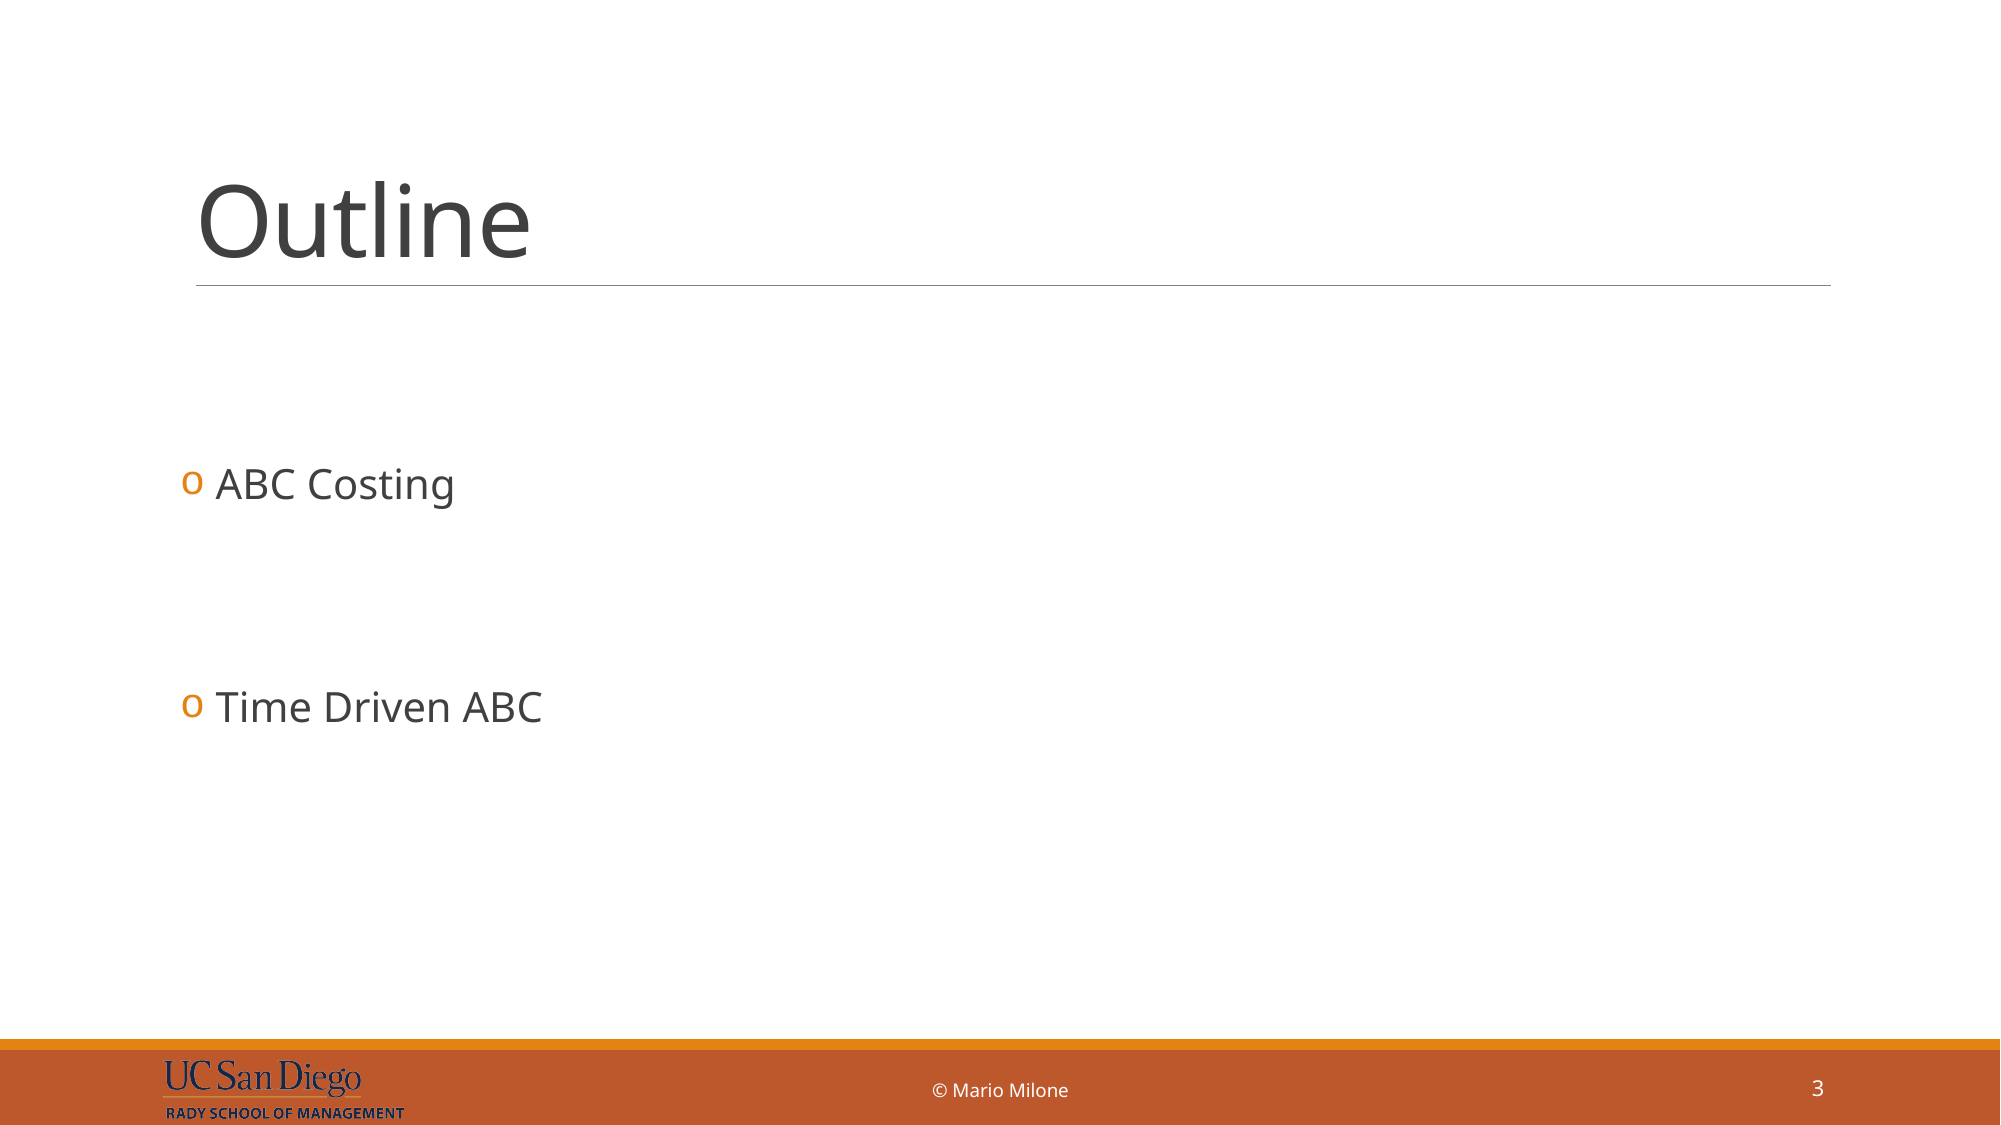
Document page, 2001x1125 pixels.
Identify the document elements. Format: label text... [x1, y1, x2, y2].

picture [160, 1056, 407, 1123]
title Outline [180, 47, 1830, 285]
slide_number 3 [1624, 1059, 1840, 1120]
list ABC Costing Time Driven ABC [180, 302, 1830, 963]
footer © Mario Milone [604, 1059, 1396, 1120]
